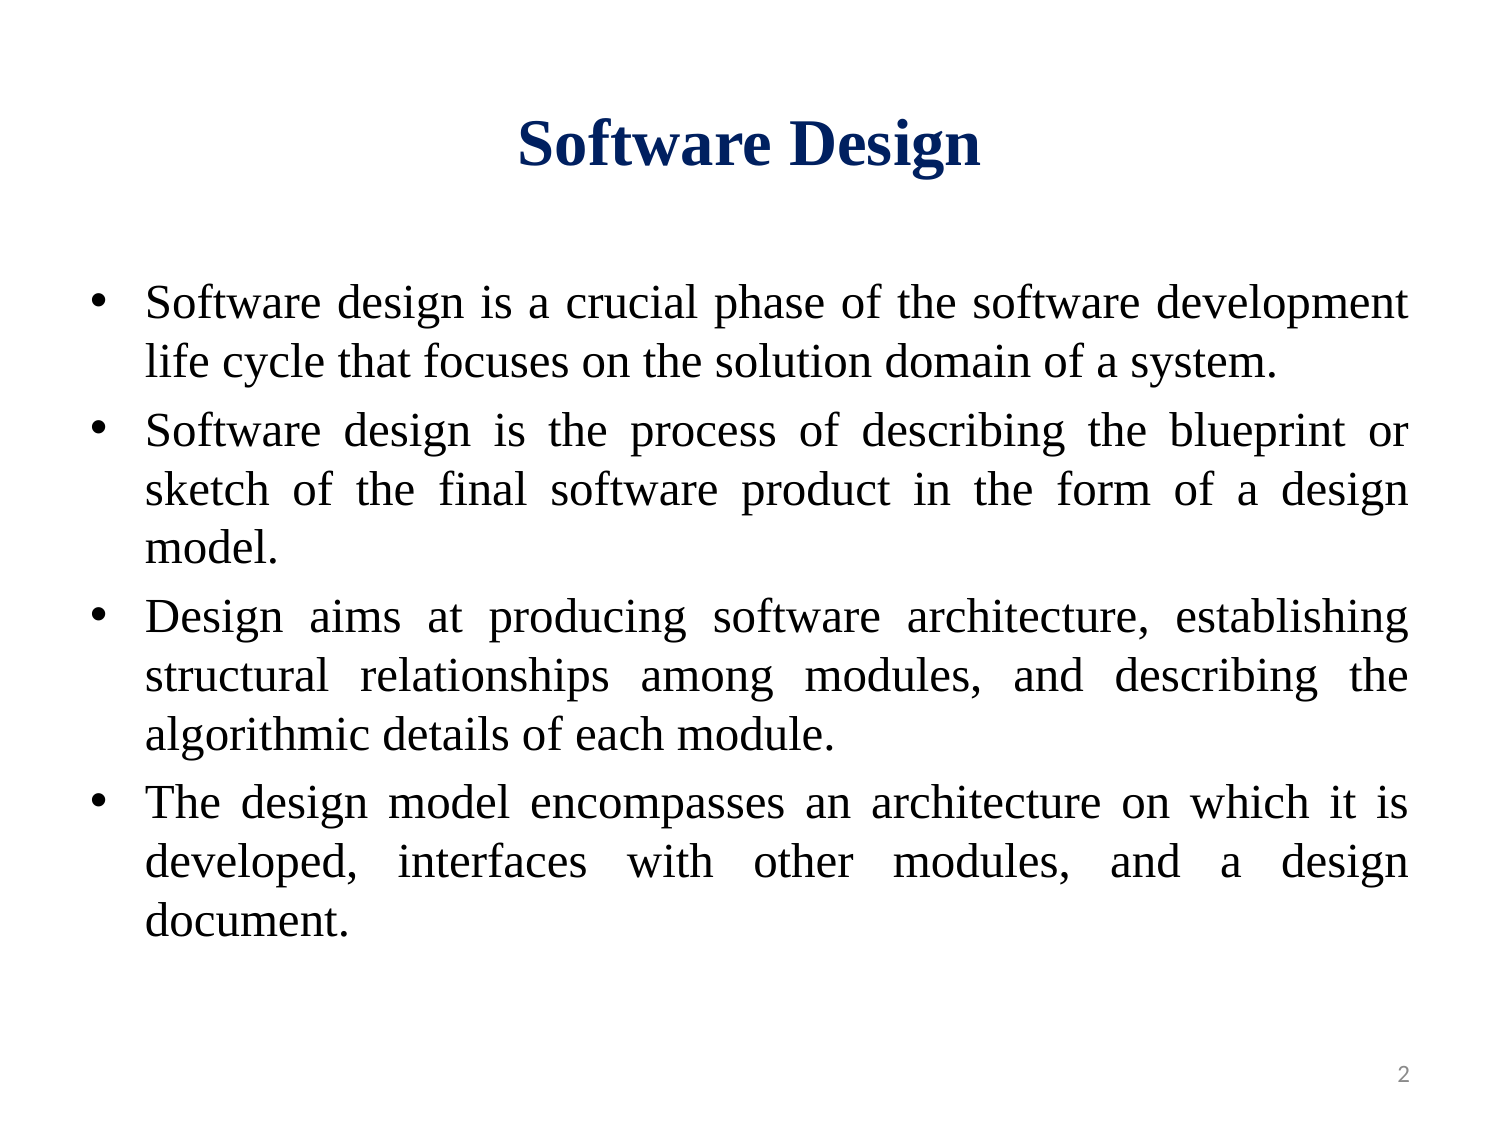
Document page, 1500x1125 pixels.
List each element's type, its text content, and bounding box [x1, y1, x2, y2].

title Software Design [75, 45, 1425, 233]
list Software design is a crucial phase of the software development life cycle that focuses on the solution domain of a system. Software design is the process of describing the blueprint or sketch of the final software product in the form of a design model. Design aims at producing software architecture, establishing structural relationships among modules, and describing the algorithmic details of each module. The design model encompasses an architecture on which it is developed, interfaces with other modules, and a design document. [75, 262, 1425, 1005]
slide_number 2 [1074, 1042, 1425, 1103]
